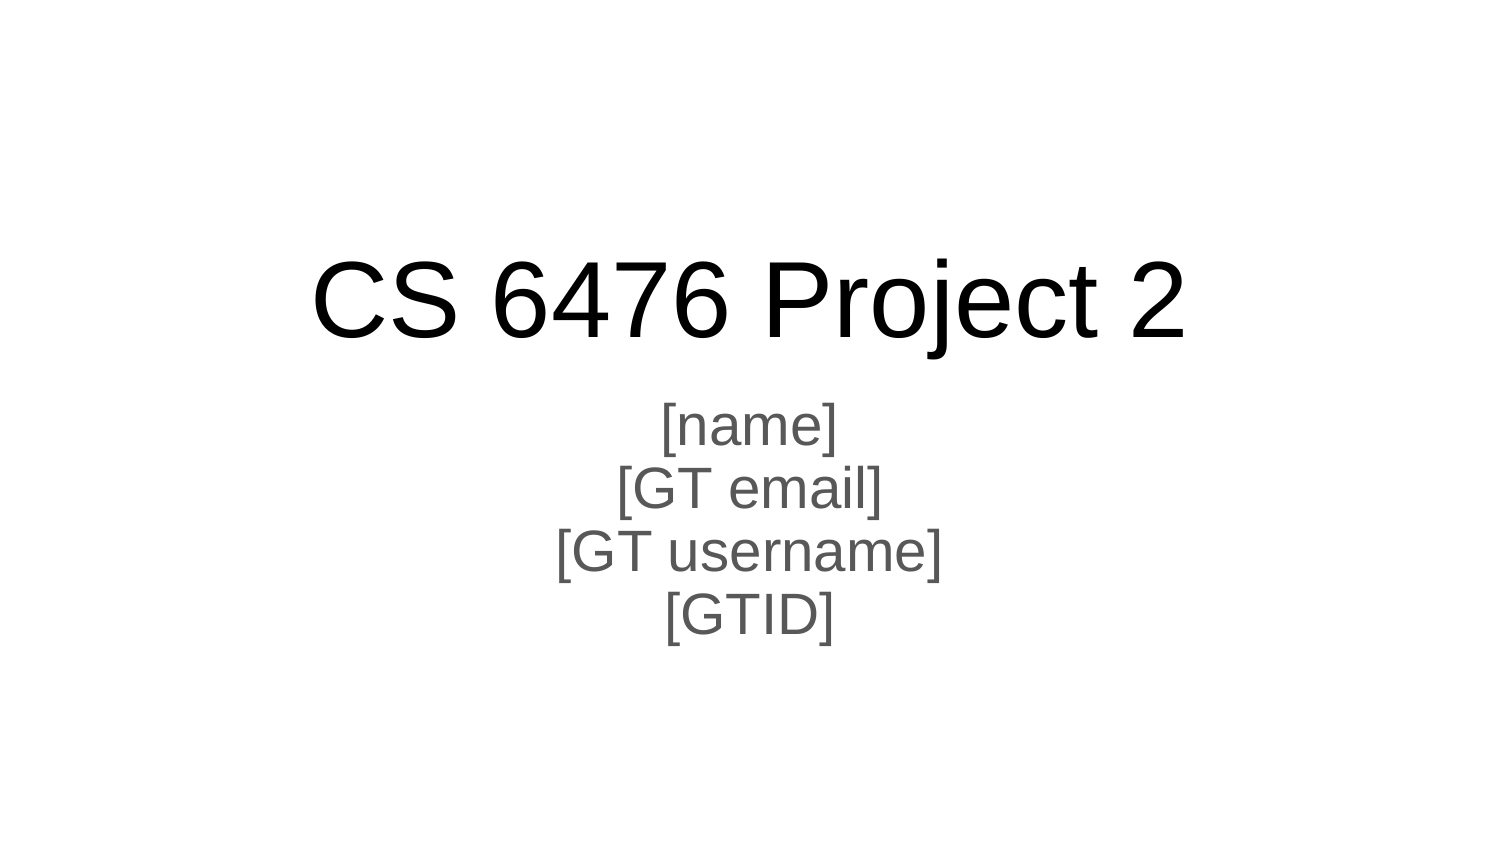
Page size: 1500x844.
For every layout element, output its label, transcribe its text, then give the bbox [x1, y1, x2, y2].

list [name] [GT email] [GT username] [GTID] [50, 380, 1450, 676]
title CS 6476 Project 2 [50, 37, 1450, 376]
